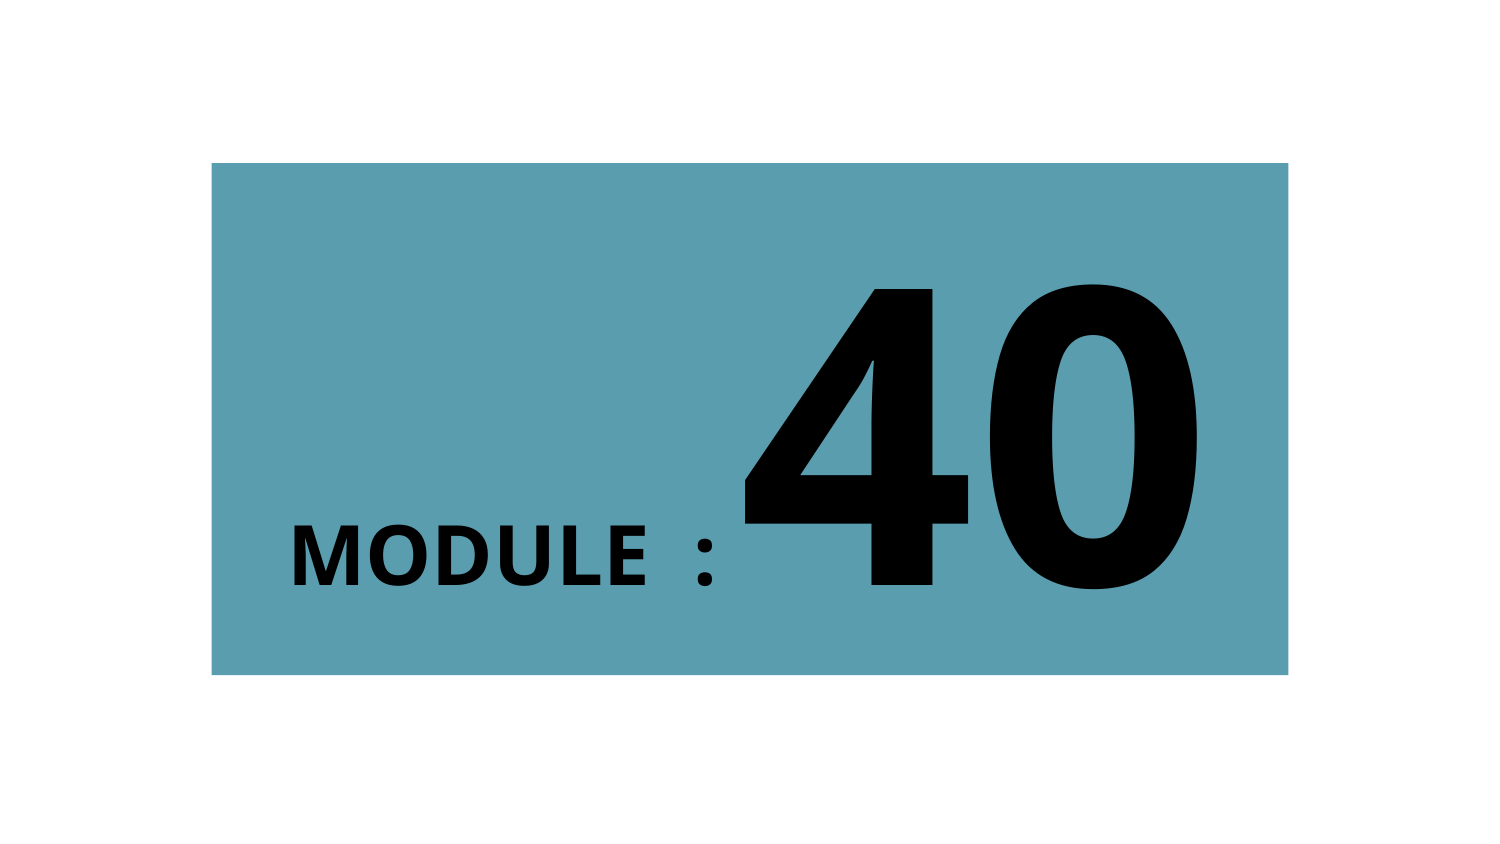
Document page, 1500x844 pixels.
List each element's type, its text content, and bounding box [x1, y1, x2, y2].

text_box MODULE : 40 [211, 163, 1289, 676]
